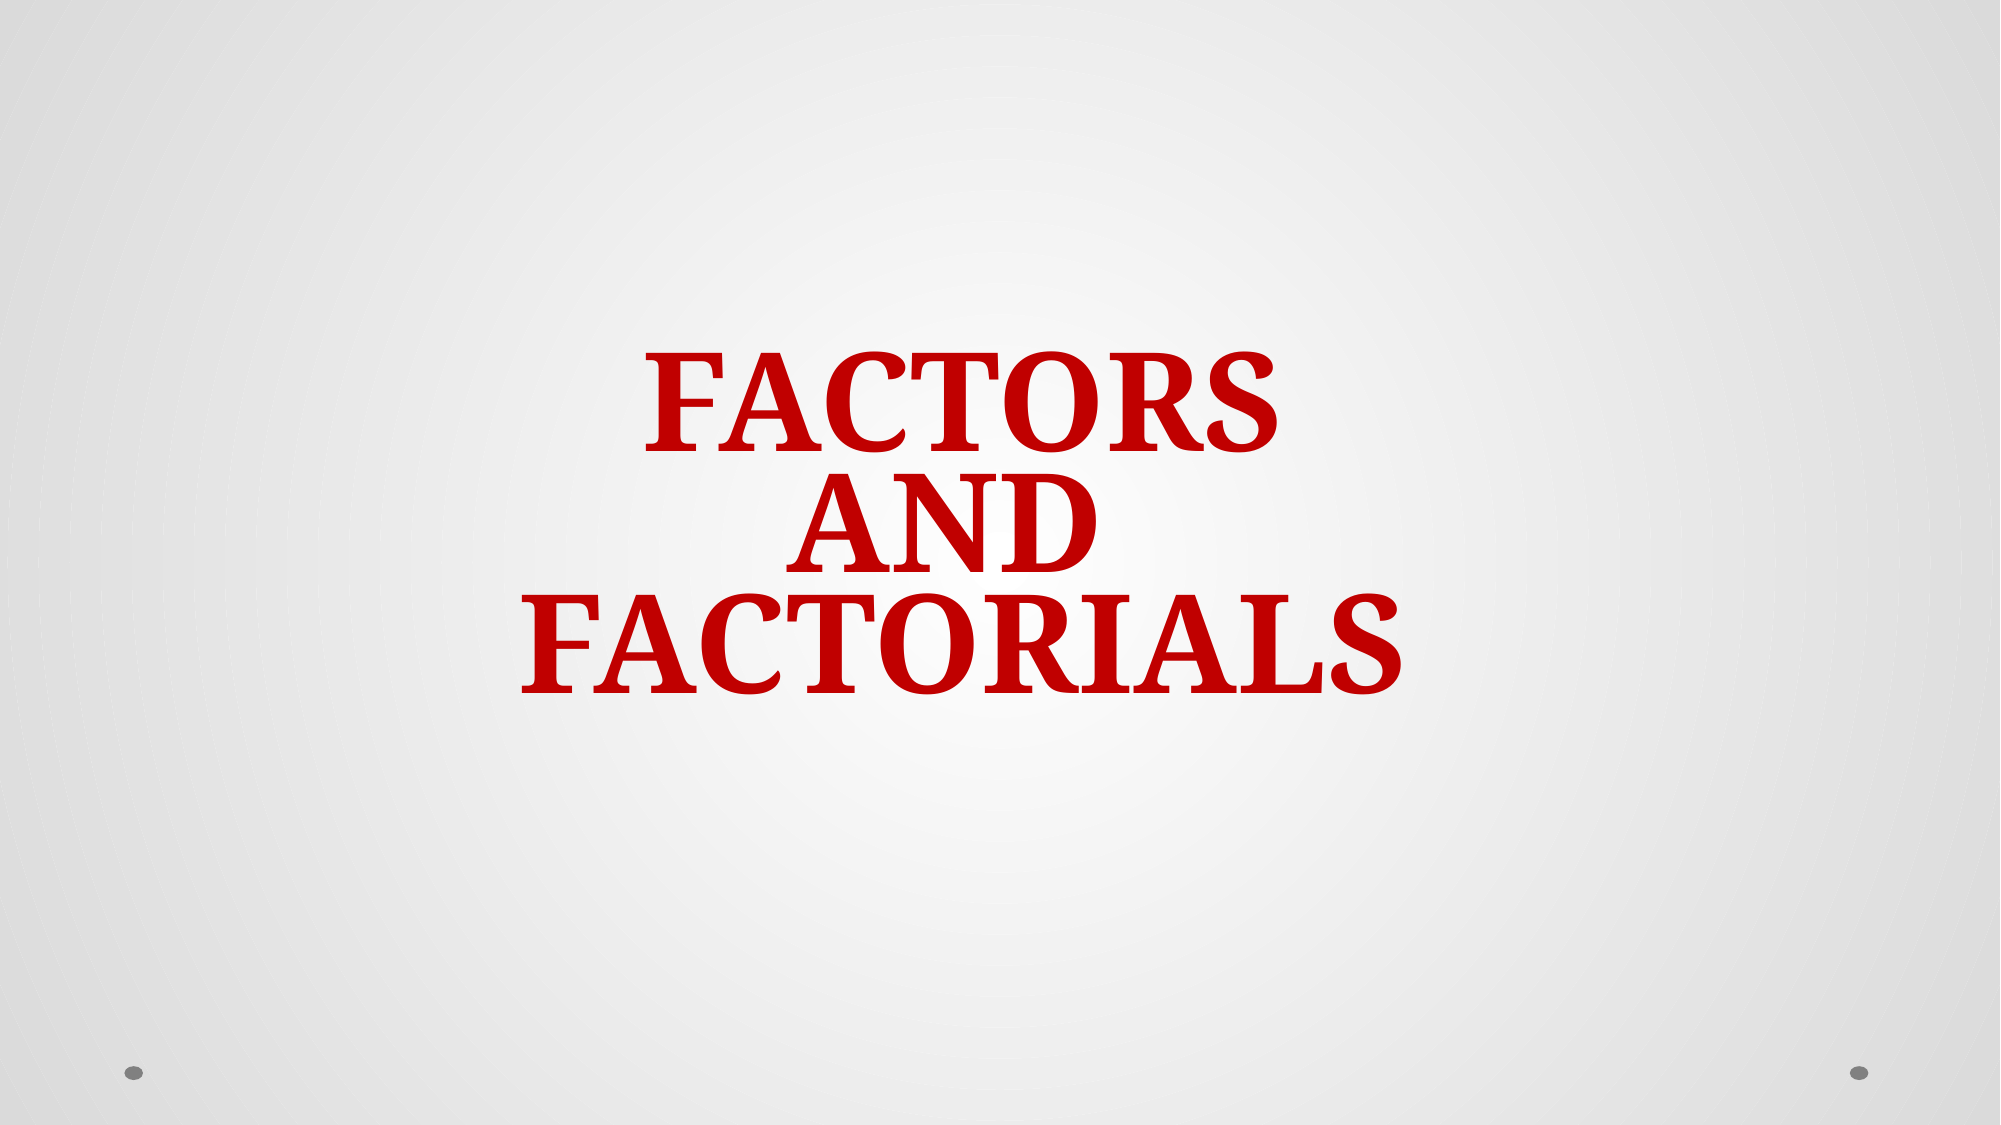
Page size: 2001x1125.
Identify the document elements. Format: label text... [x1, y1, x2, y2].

title FACTORS AND FACTORIALS [60, 200, 1867, 729]
